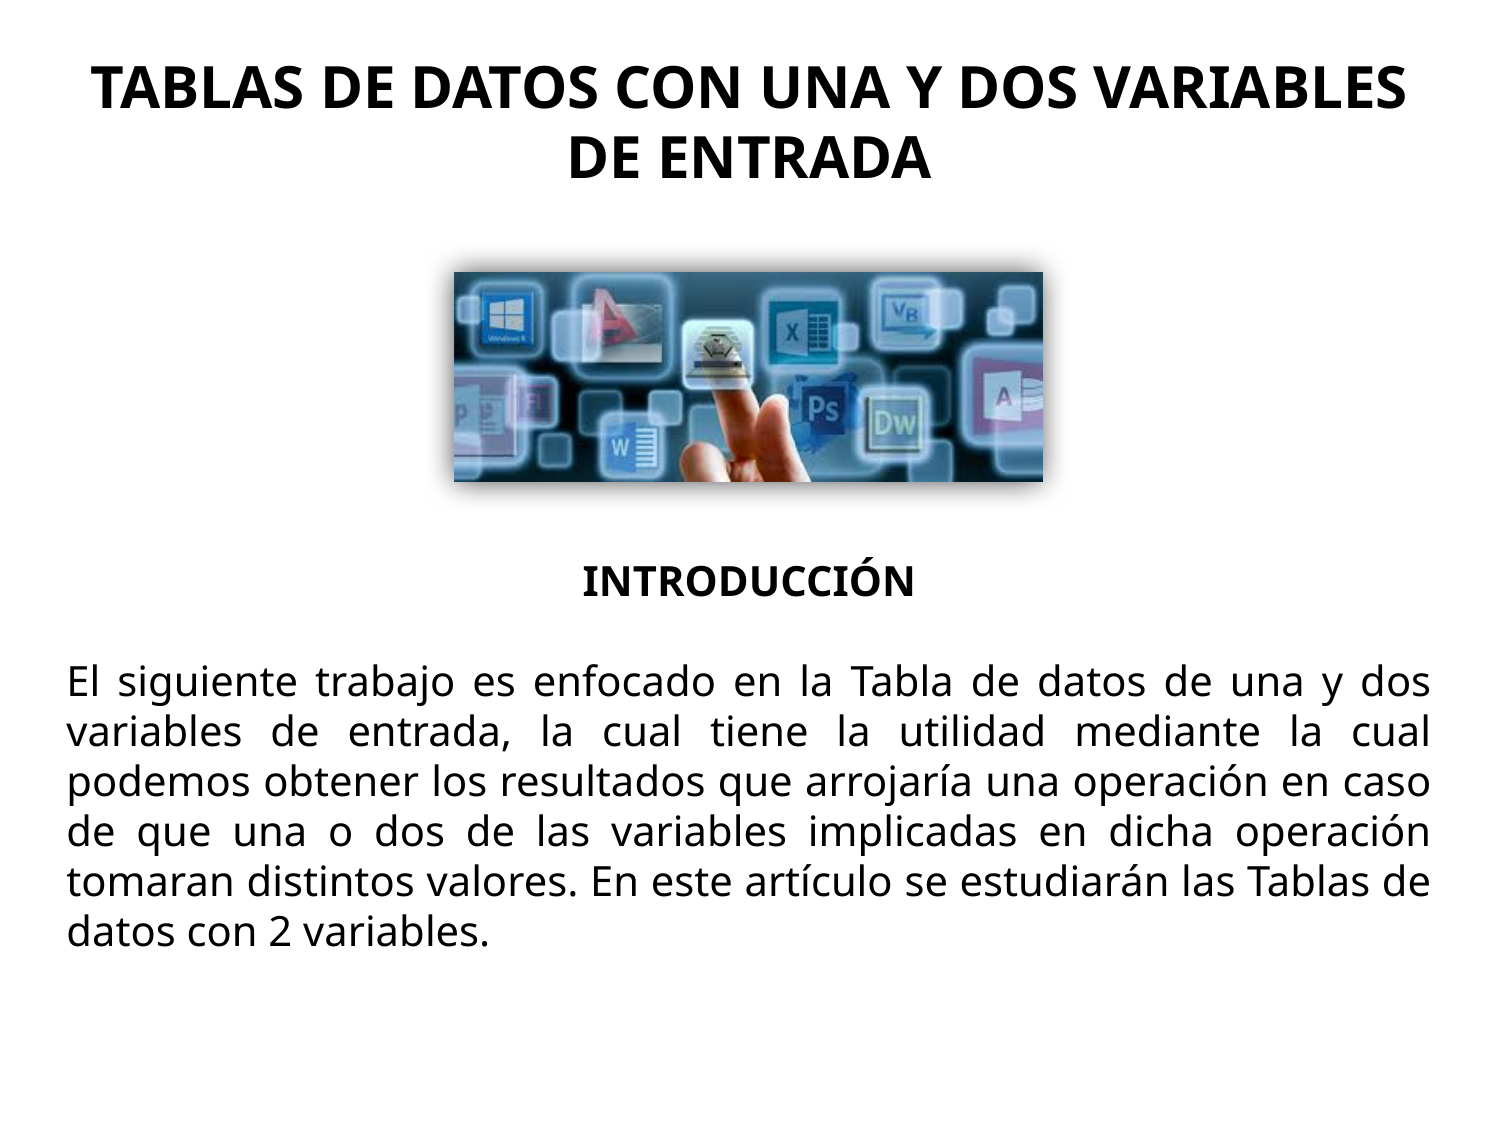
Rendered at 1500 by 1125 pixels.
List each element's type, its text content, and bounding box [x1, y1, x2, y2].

text_box [25, 0, 1120, 204]
picture [454, 272, 1043, 483]
text_box TABLAS DE DATOS CON UNA Y DOS VARIABLES DE ENTRADA INTRODUCCIÓN El siguiente trabajo es enfocado en la Tabla de datos de una y dos variables de entrada, la cual tiene la utilidad mediante la cual podemos obtener los resultados que arrojaría una operación en caso de que una o dos de las variables implicadas en dicha operación tomaran distintos valores. En este artículo se estudiarán las Tablas de datos con 2 variables. [51, 42, 1447, 963]
